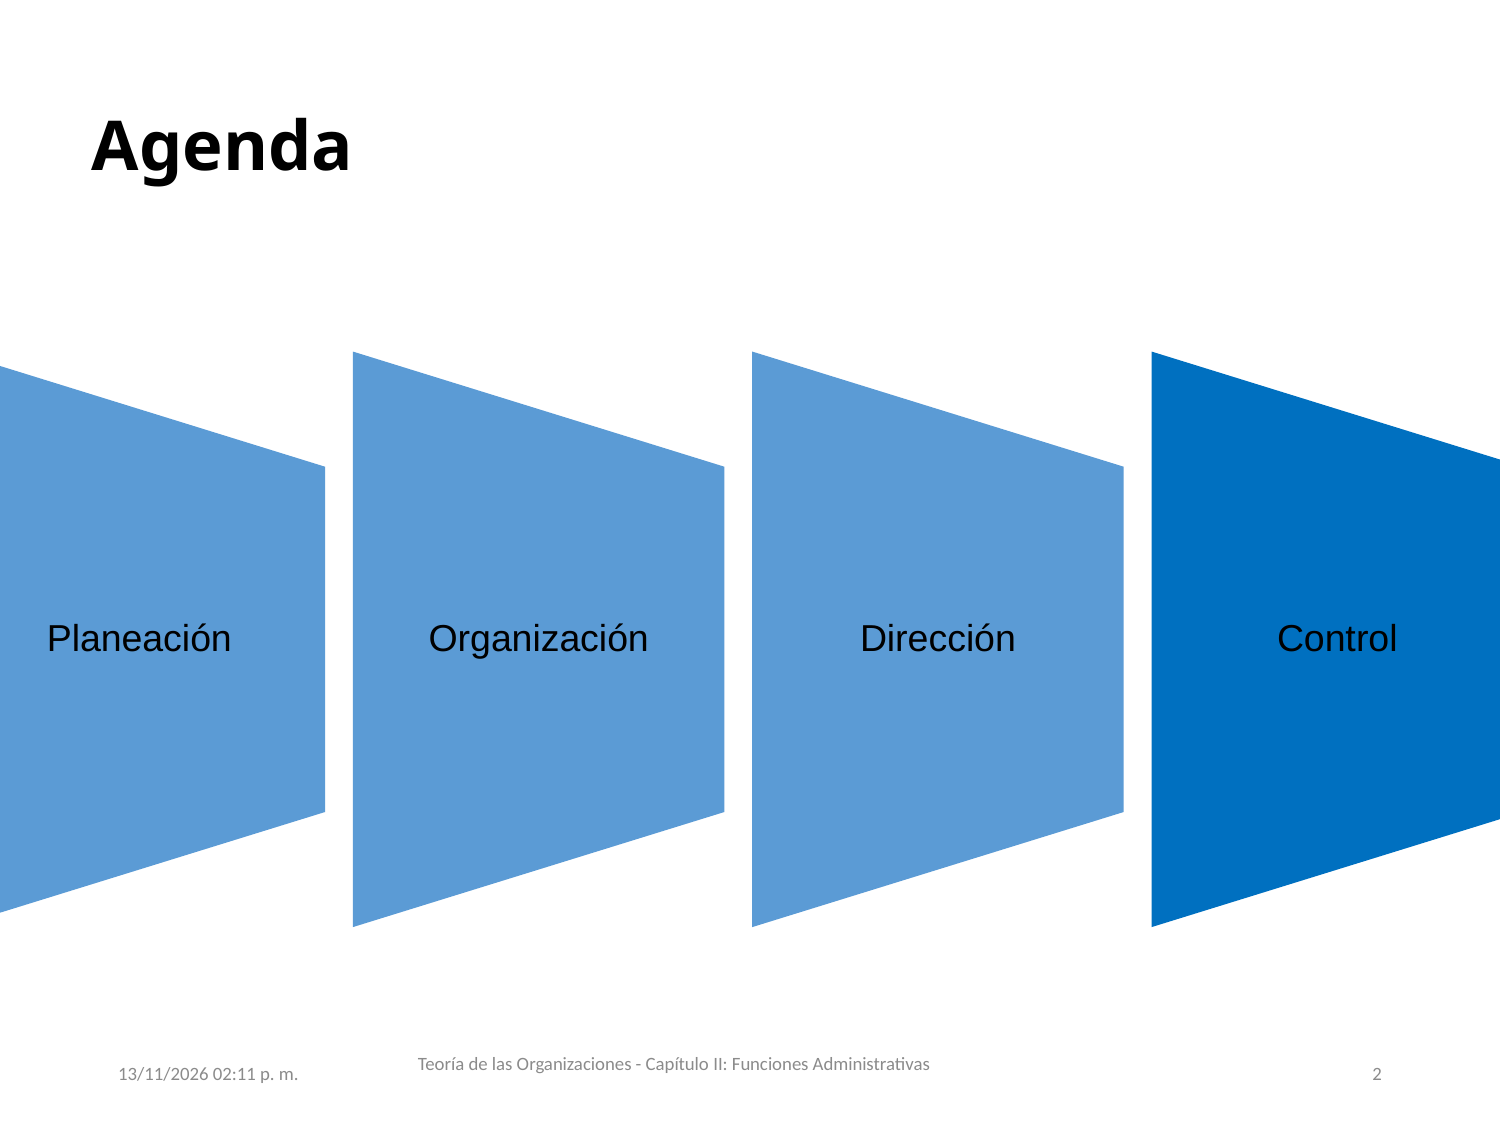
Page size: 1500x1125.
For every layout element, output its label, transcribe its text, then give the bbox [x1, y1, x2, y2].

footer Teoría de las Organizaciones - Capítulo II: Funciones Administrativas [281, 1025, 1067, 1100]
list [0, 351, 1500, 928]
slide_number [103, 1042, 441, 1103]
slide_number 2 [1059, 1042, 1397, 1103]
title Agenda [76, 54, 1427, 242]
